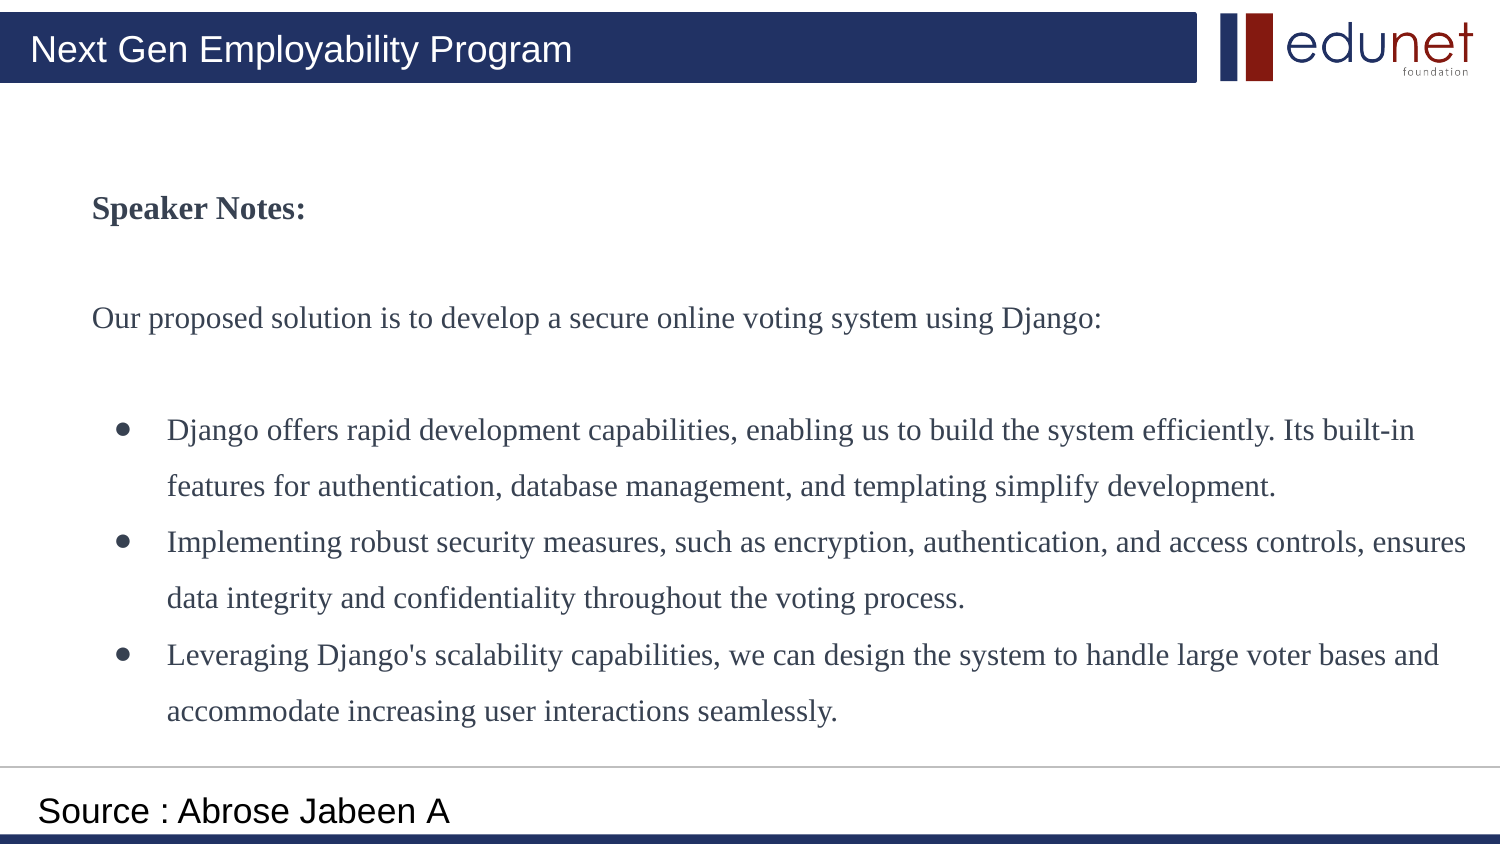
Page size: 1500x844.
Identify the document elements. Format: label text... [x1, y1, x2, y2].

text_box Speaker Notes: Our proposed solution is to develop a secure online voting system using Django: Django offers rapid development capabilities, enabling us to build the system efficiently. Its built-in features for authentication, database management, and templating simplify development. Implementing robust security measures, such as encryption, authentication, and access controls, ensures data integrity and confidentiality throughout the voting process. Leveraging Django's scalability capabilities, we can design the system to handle large voter bases and accommodate increasing user interactions seamlessly. [76, 773, 1500, 844]
text_box Source : Abrose Jabeen A [22, 776, 878, 826]
text_box Speaker Notes: Our proposed solution is to develop a secure online voting system using Django: Django offers rapid development capabilities, enabling us to build the system efficiently. Its built-in features for authentication, database management, and templating simplify development. Implementing robust security measures, such as encryption, authentication, and access controls, ensures data integrity and confidentiality throughout the voting process. Leveraging Django's scalability capabilities, we can design the system to handle large voter bases and accommodate increasing user interactions seamlessly. [76, 123, 1500, 766]
picture [1279, 14, 1482, 83]
